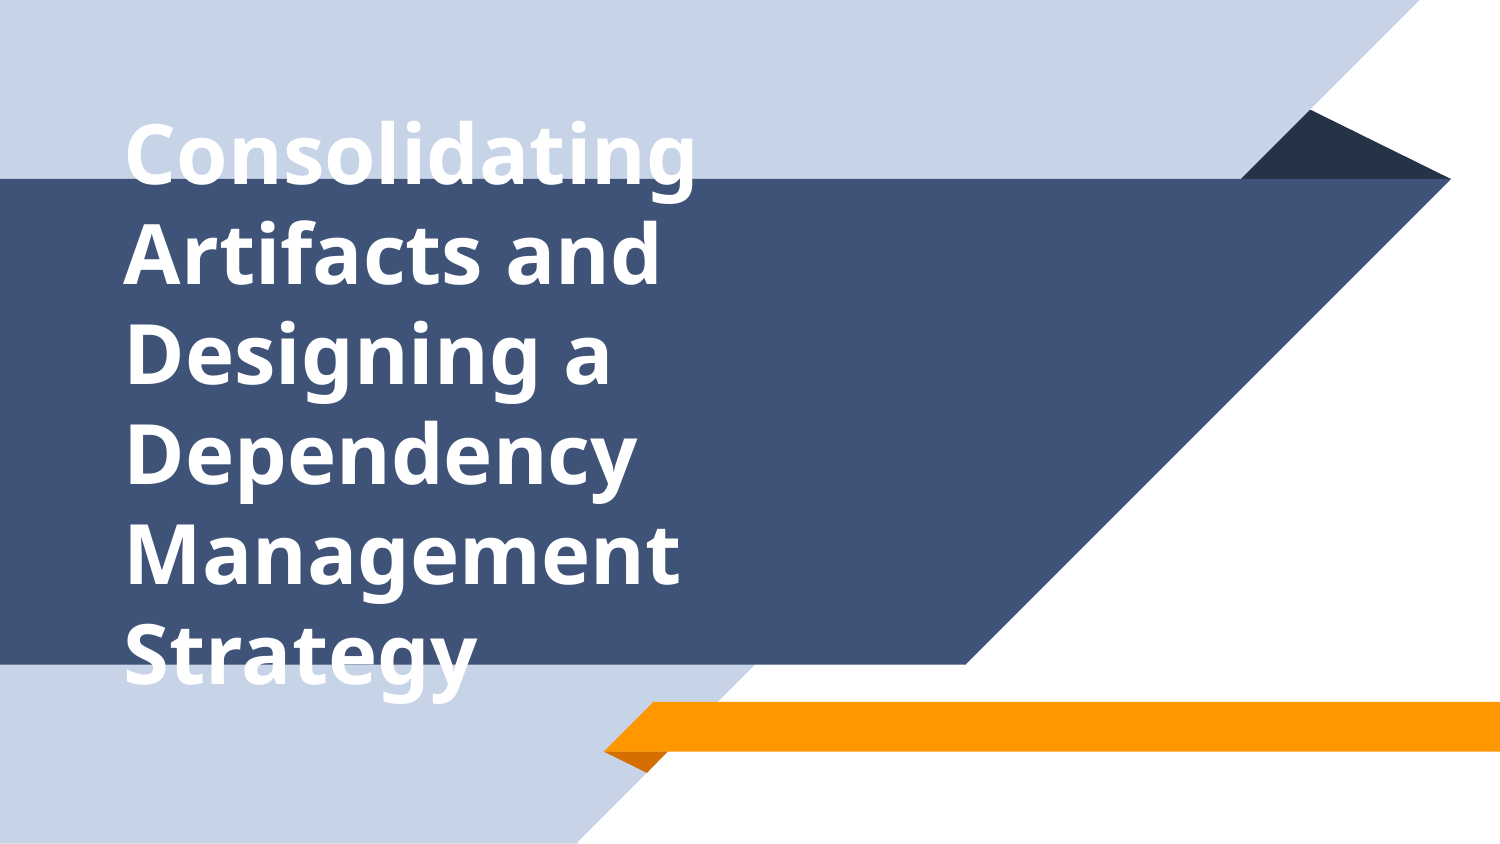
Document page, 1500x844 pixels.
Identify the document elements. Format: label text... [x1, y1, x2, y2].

title Consolidating Artifacts and Designing a Dependency Management Strategy [109, 278, 920, 644]
